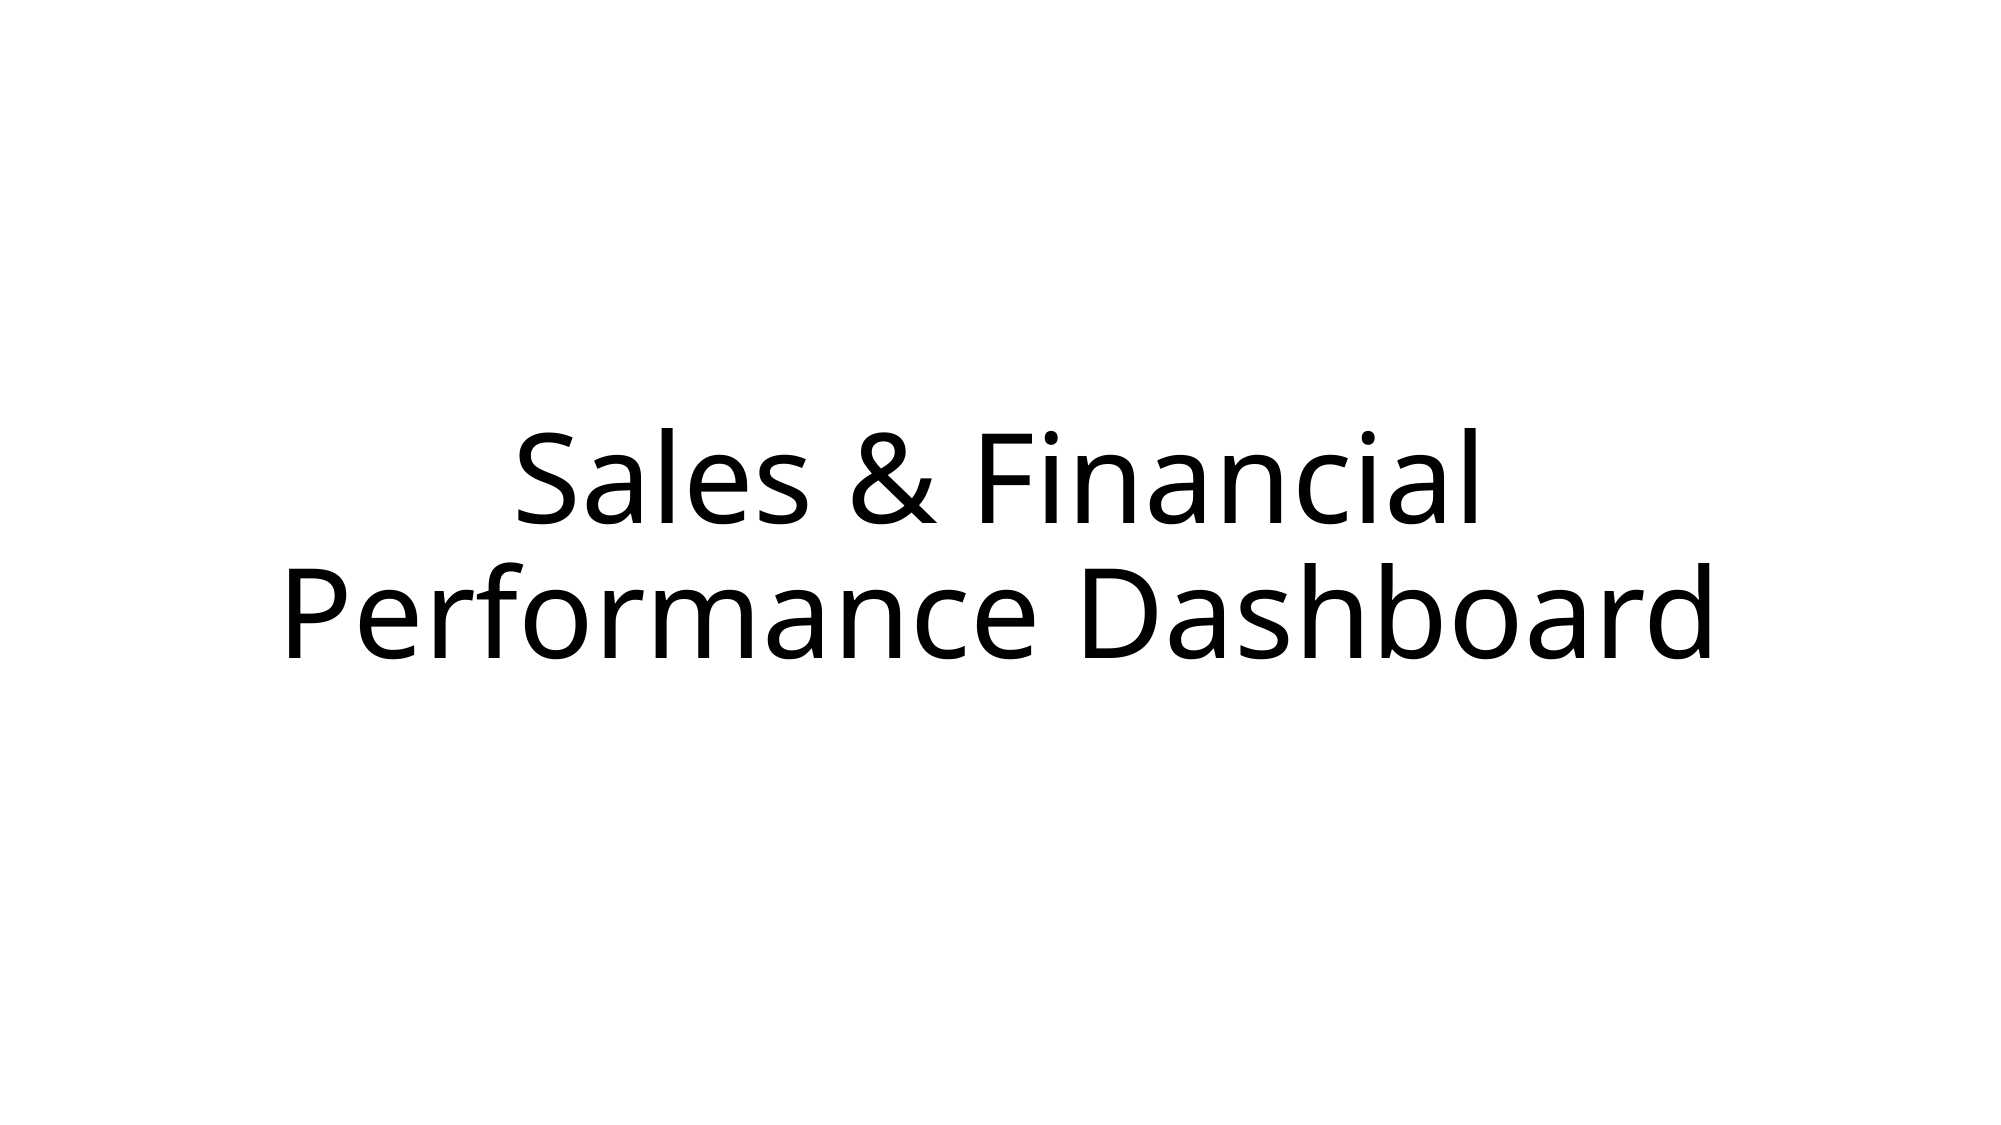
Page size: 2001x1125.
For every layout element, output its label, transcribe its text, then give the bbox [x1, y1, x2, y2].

title Sales & Financial Performance Dashboard [249, 301, 1750, 693]
